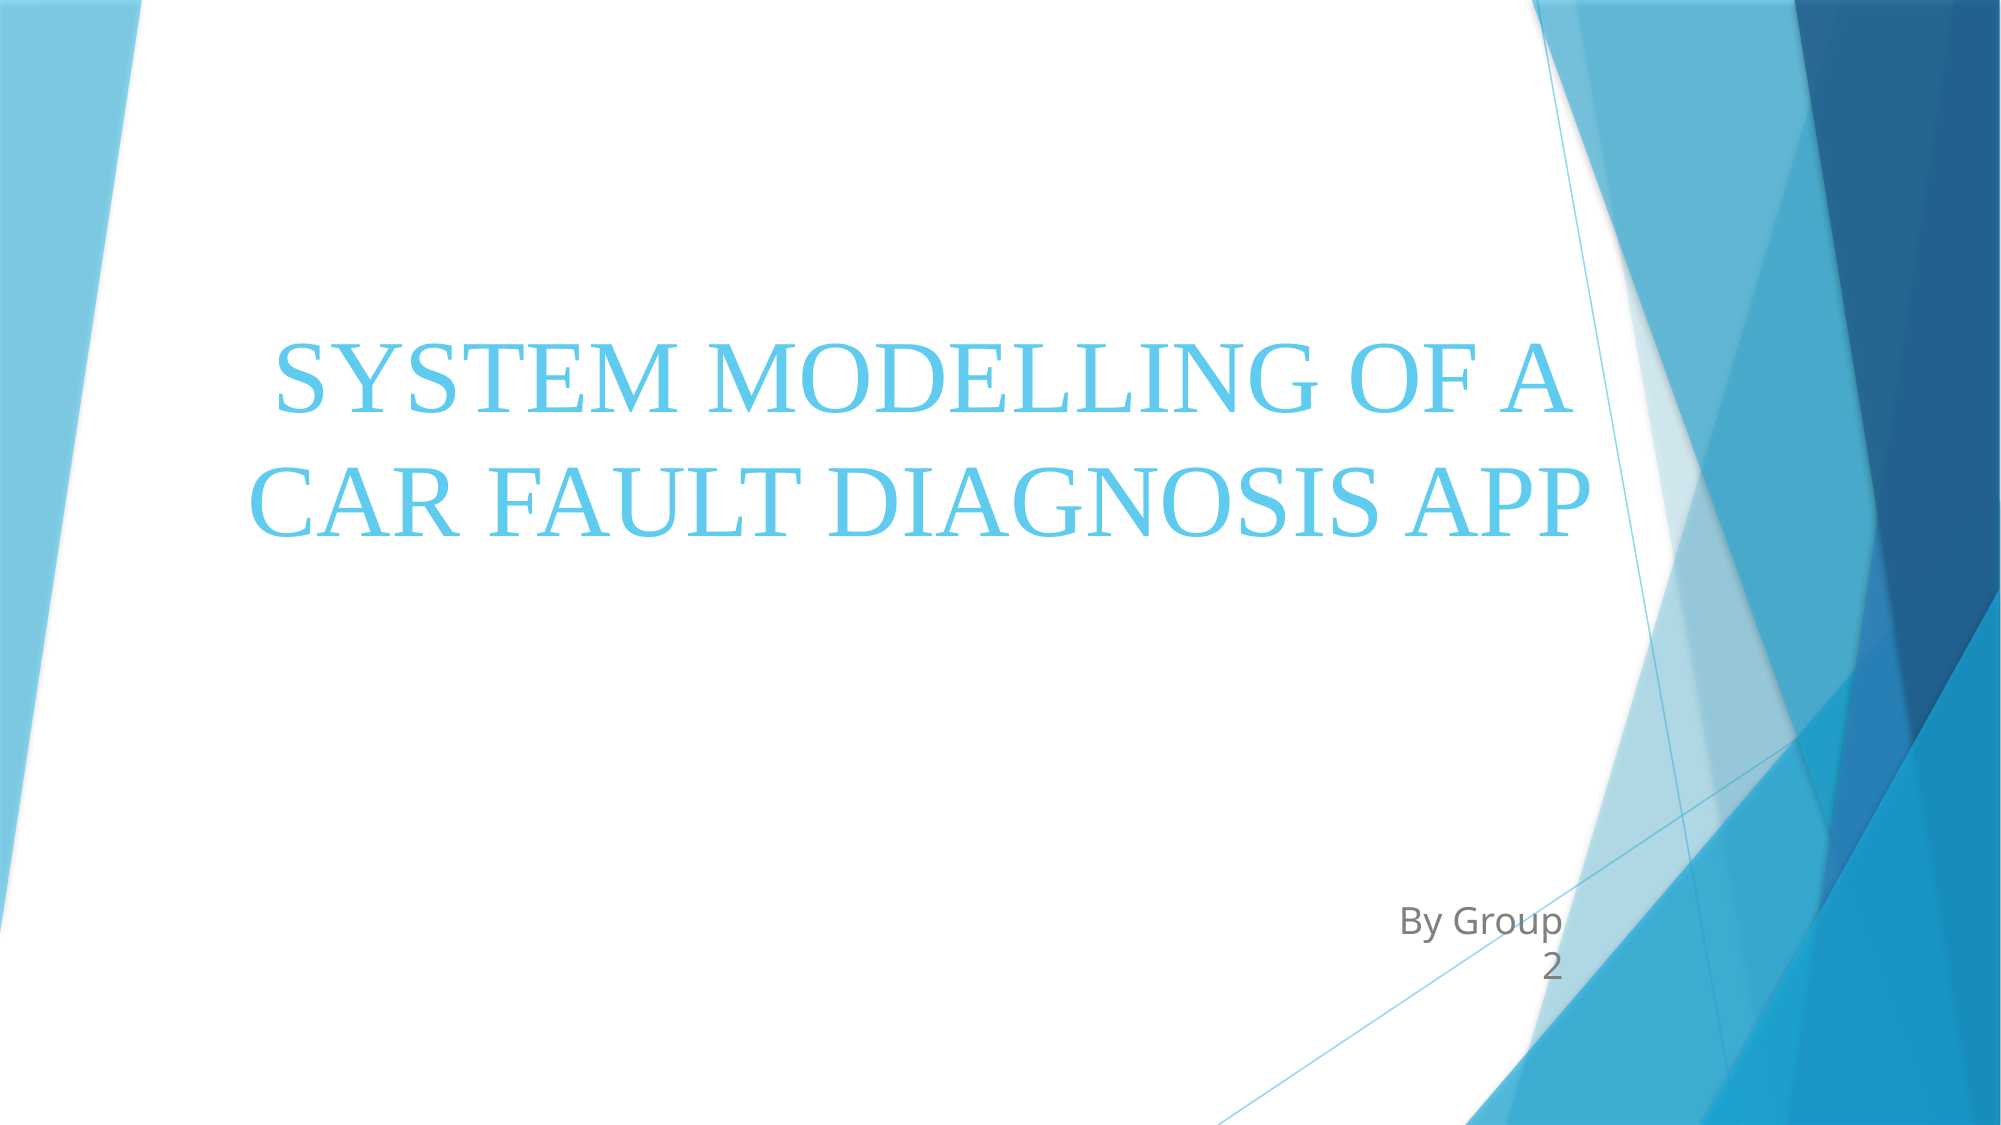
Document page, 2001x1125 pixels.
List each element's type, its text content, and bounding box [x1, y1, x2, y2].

subtitle By Group 2 [1355, 889, 1579, 952]
title SYSTEM MODELLING OF A CAR FAULT DIAGNOSIS APP [228, 293, 1614, 565]
